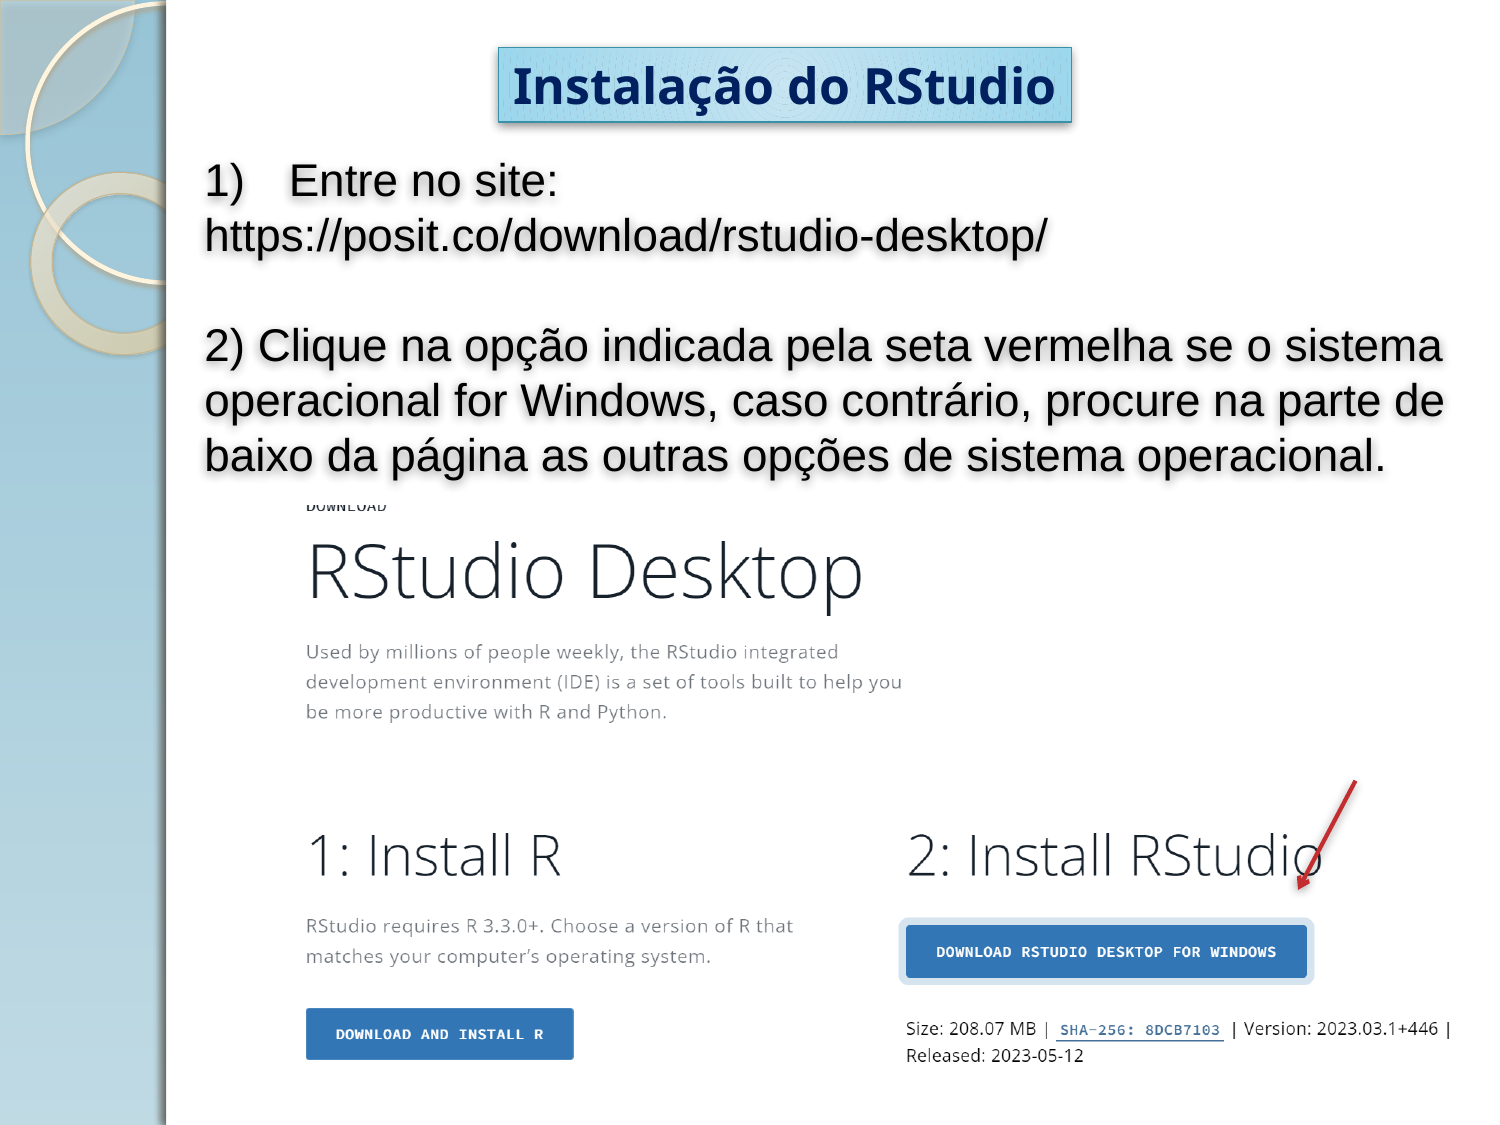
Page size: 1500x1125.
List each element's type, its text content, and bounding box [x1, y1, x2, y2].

text_box Instalação do RStudio [498, 47, 1072, 123]
picture [189, 505, 1474, 1100]
text_box Entre no site: https://posit.co/download/rstudio-desktop/ 2) Clique na opção indicada pela seta vermelha se o sistema operacional for Windows, caso contrário, procure na parte de baixo da página as outras opções de sistema operacional. [189, 142, 1474, 504]
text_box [1297, 780, 1356, 891]
